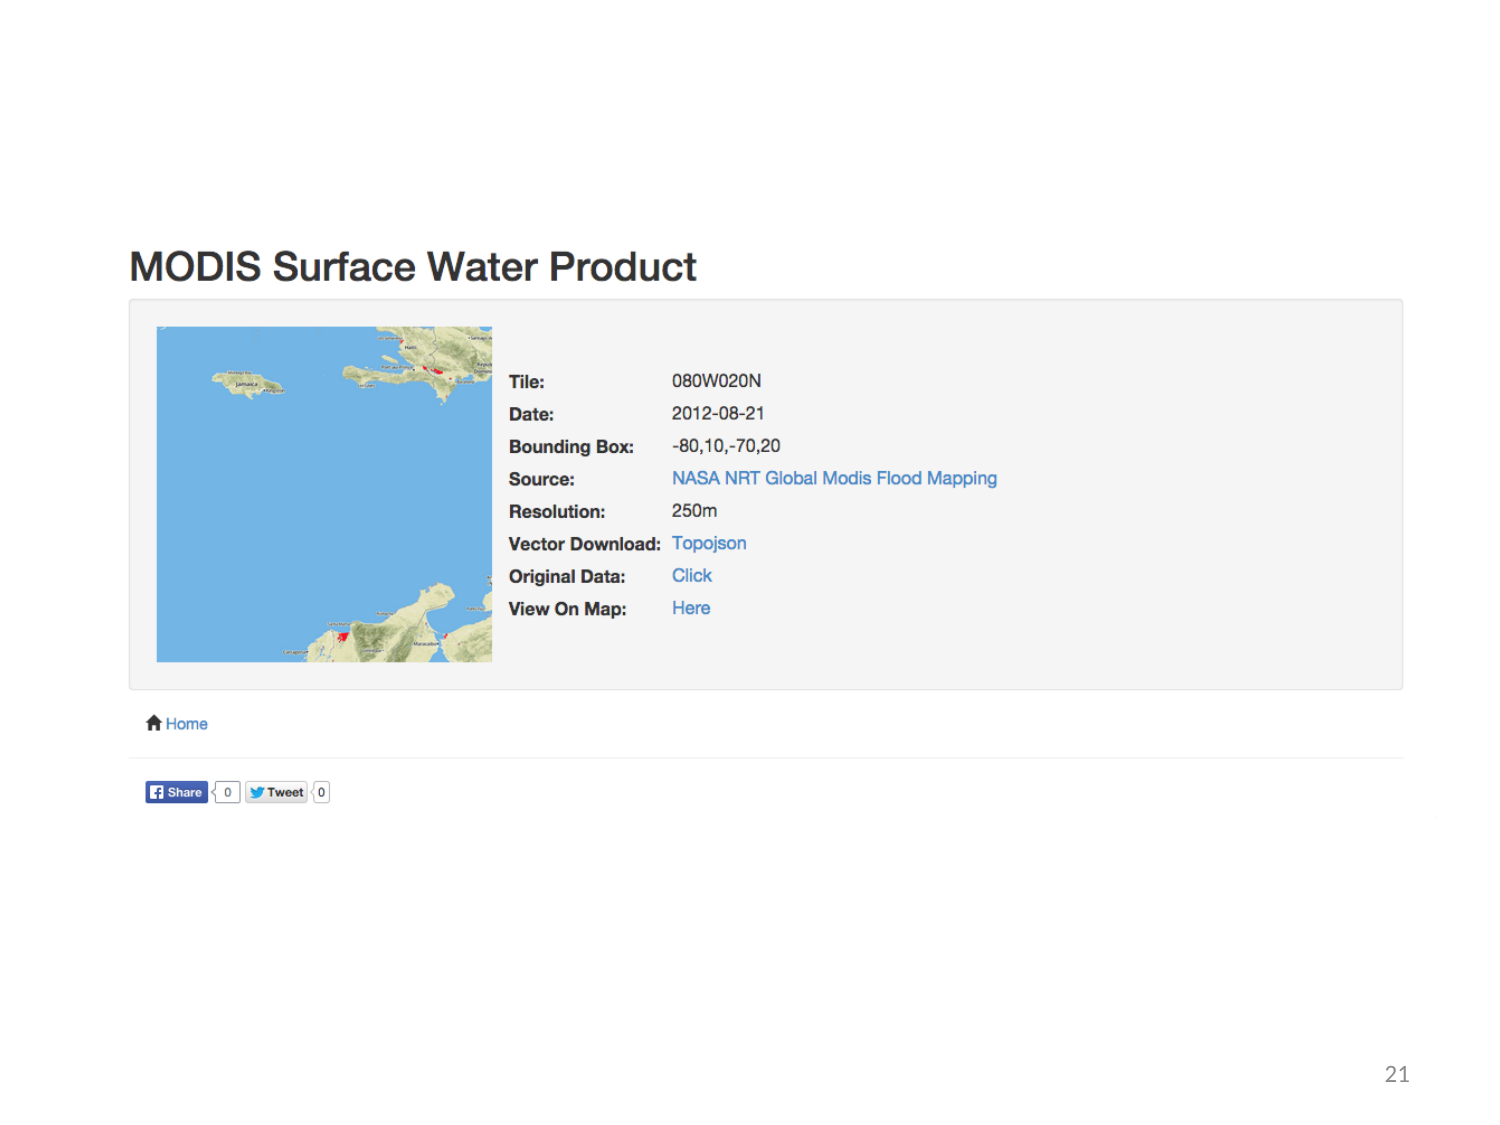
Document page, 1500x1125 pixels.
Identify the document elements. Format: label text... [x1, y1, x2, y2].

picture [101, 225, 1438, 819]
slide_number 21 [1074, 1042, 1425, 1103]
